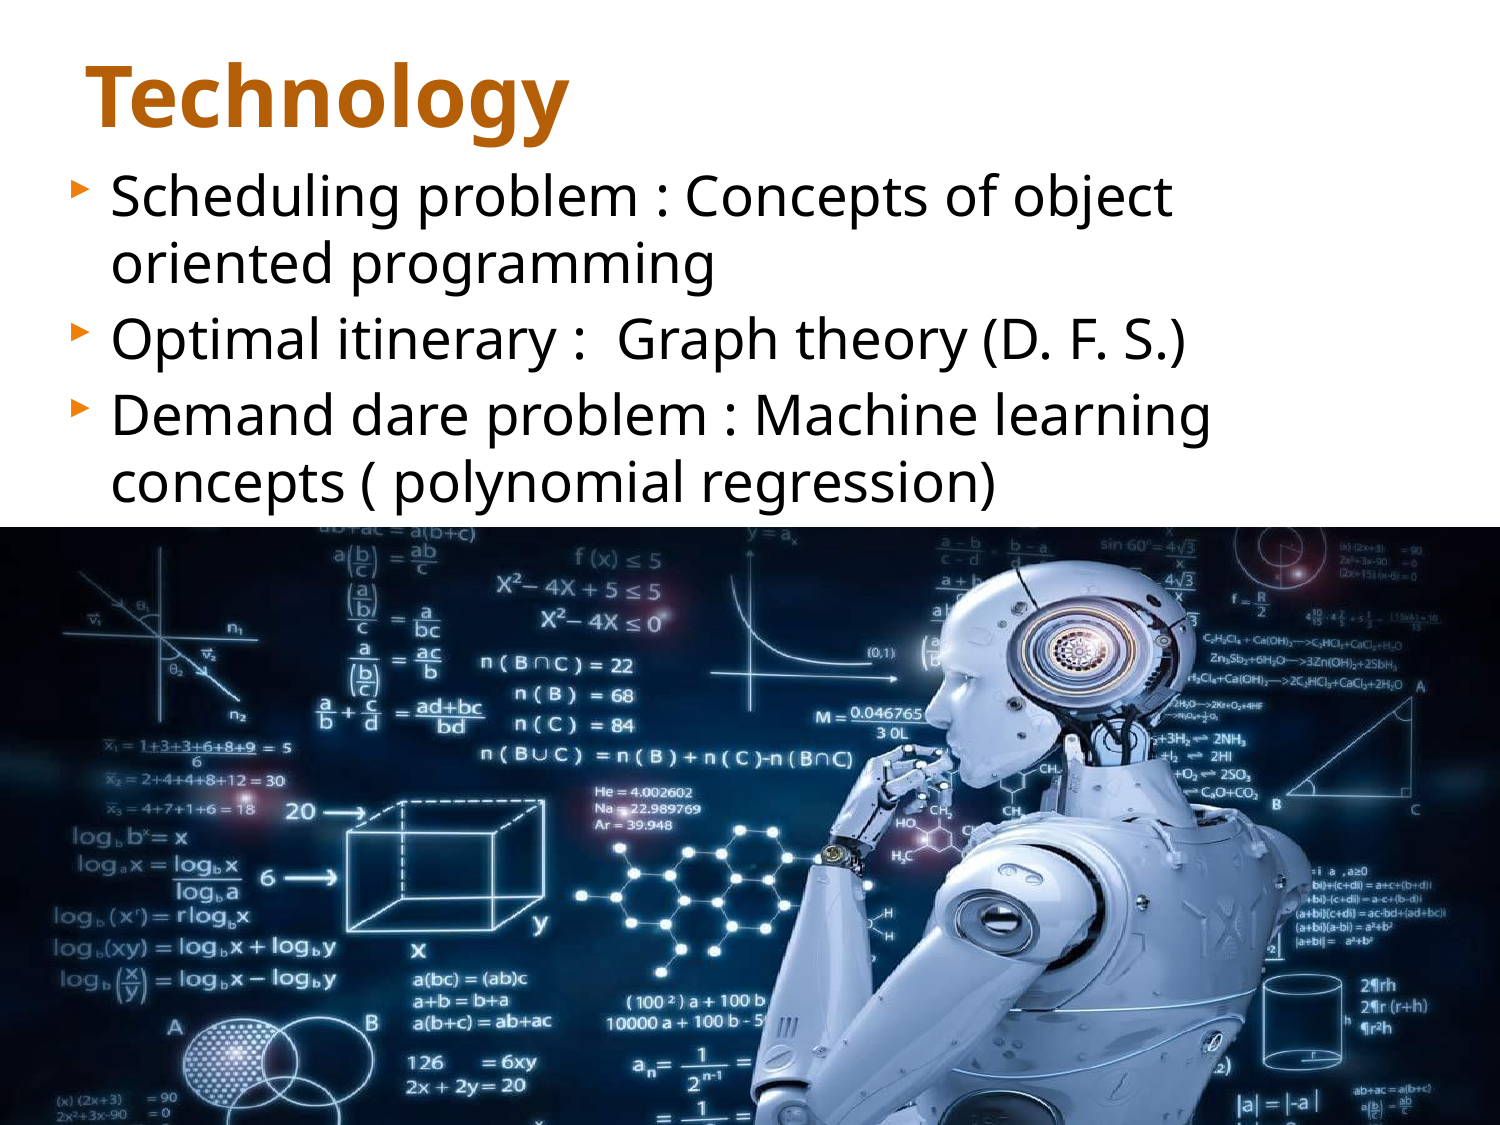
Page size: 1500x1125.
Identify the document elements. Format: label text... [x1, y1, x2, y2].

list Scheduling problem : Concepts of object oriented programming Optimal itinerary : Graph theory (D. F. S.) Demand dare problem : Machine learning concepts ( polynomial regression) [35, 152, 1386, 527]
title Technology [70, 0, 1421, 188]
picture [0, 527, 1500, 1125]
